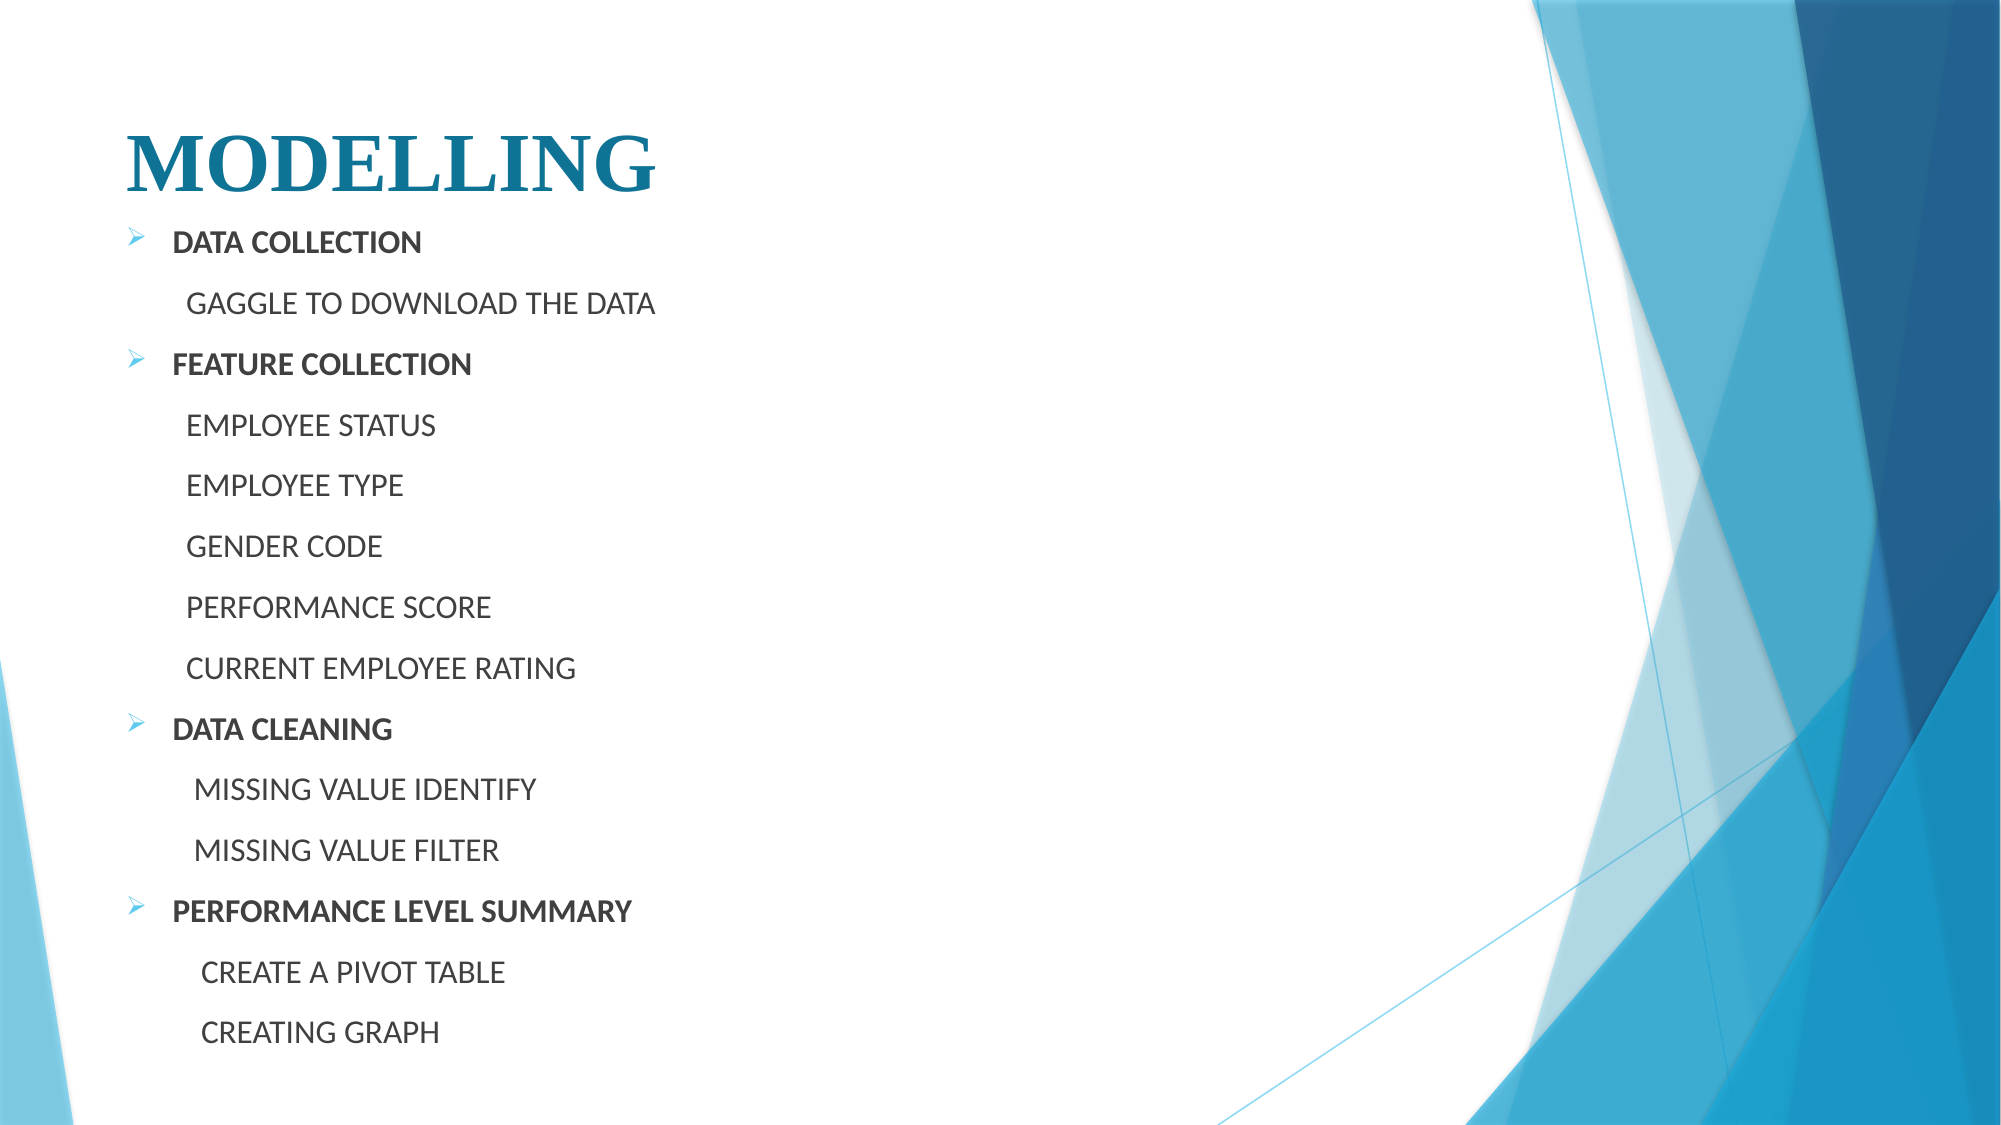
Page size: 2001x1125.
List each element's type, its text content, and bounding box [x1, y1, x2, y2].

list DATA COLLECTION GAGGLE TO DOWNLOAD THE DATA FEATURE COLLECTION EMPLOYEE STATUS EMPLOYEE TYPE GENDER CODE PERFORMANCE SCORE CURRENT EMPLOYEE RATING DATA CLEANING MISSING VALUE IDENTIFY MISSING VALUE FILTER PERFORMANCE LEVEL SUMMARY CREATE A PIVOT TABLE CREATING GRAPH [111, 213, 1522, 991]
title MODELLING [111, 99, 1522, 213]
